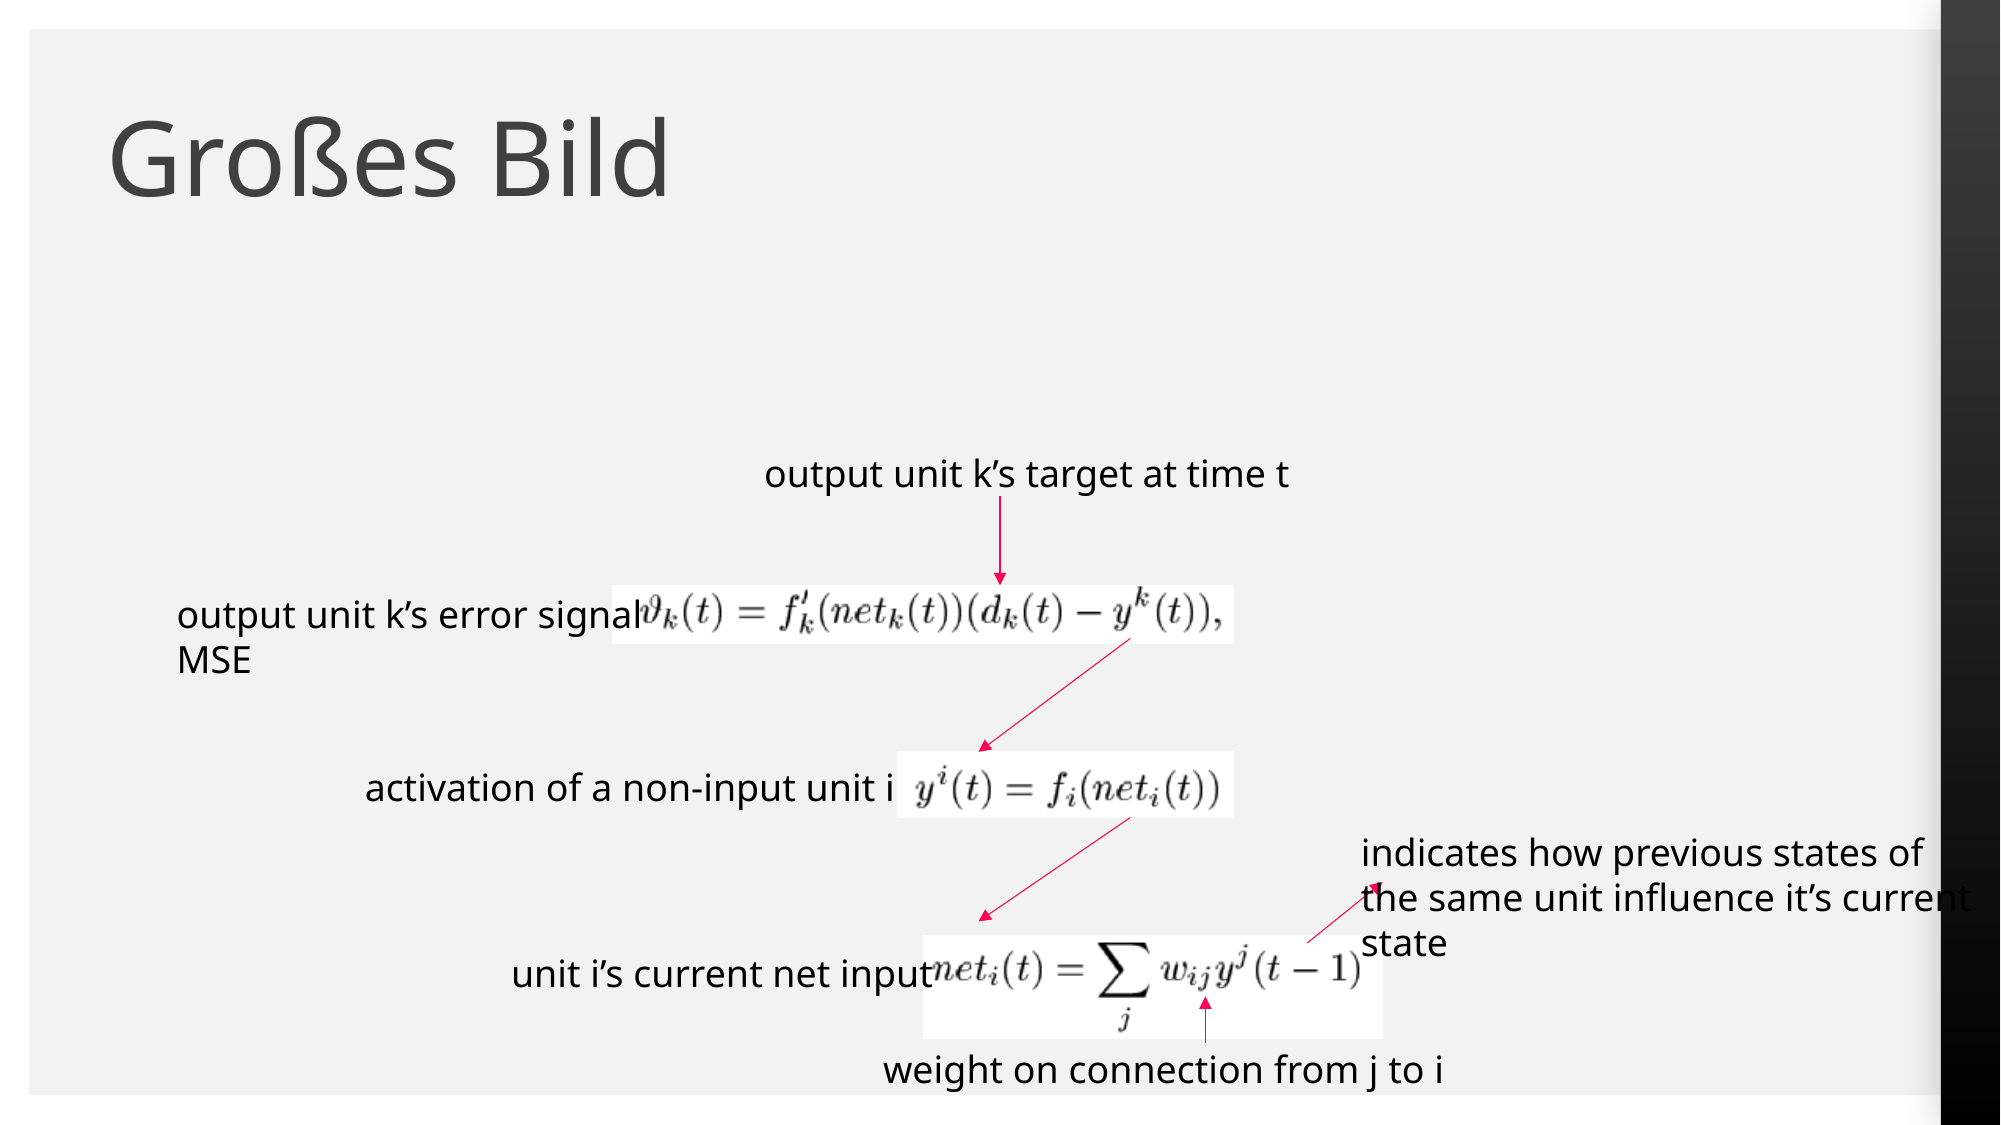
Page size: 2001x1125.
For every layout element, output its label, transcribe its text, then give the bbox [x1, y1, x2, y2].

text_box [978, 638, 1131, 752]
text_box activation of a non-input unit i [350, 756, 897, 817]
text_box unit i’s current net input [496, 942, 923, 1003]
text_box indicates how previous states of the same unit influence it’s current state [1345, 821, 1987, 972]
picture [612, 585, 1234, 644]
text_box output unit k’s error signal MSE [161, 583, 658, 689]
text_box weight on connection from j to i [868, 1038, 1460, 1099]
picture [923, 935, 1383, 1039]
picture [897, 751, 1234, 818]
title Großes Bild [106, 106, 1790, 225]
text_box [1307, 882, 1383, 944]
text_box output unit k’s target at time t [749, 442, 1305, 502]
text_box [978, 817, 1131, 922]
